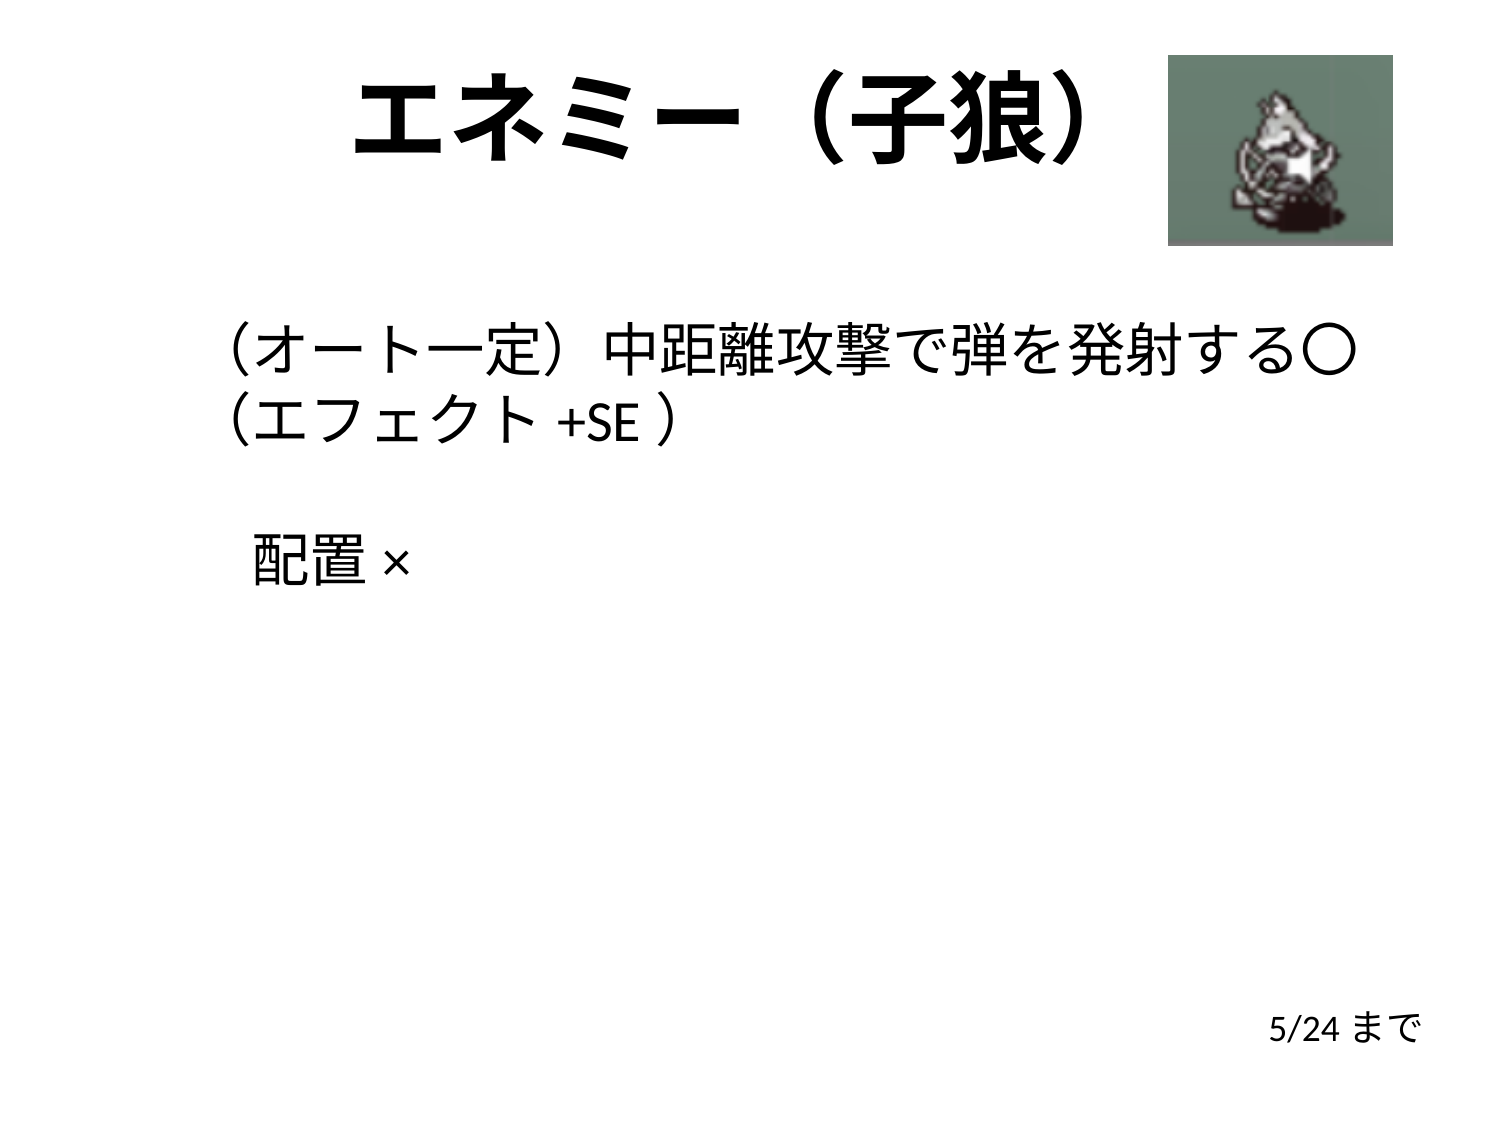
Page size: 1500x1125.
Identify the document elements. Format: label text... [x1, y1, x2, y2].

text_box （オート一定）中距離攻撃で弾を発射する〇 （エフェクト+SE） 配置× [178, 305, 1374, 601]
picture [1168, 55, 1393, 246]
text_box 5/24まで [1253, 996, 1439, 1056]
text_box エネミー（子狼） [334, 48, 1164, 183]
